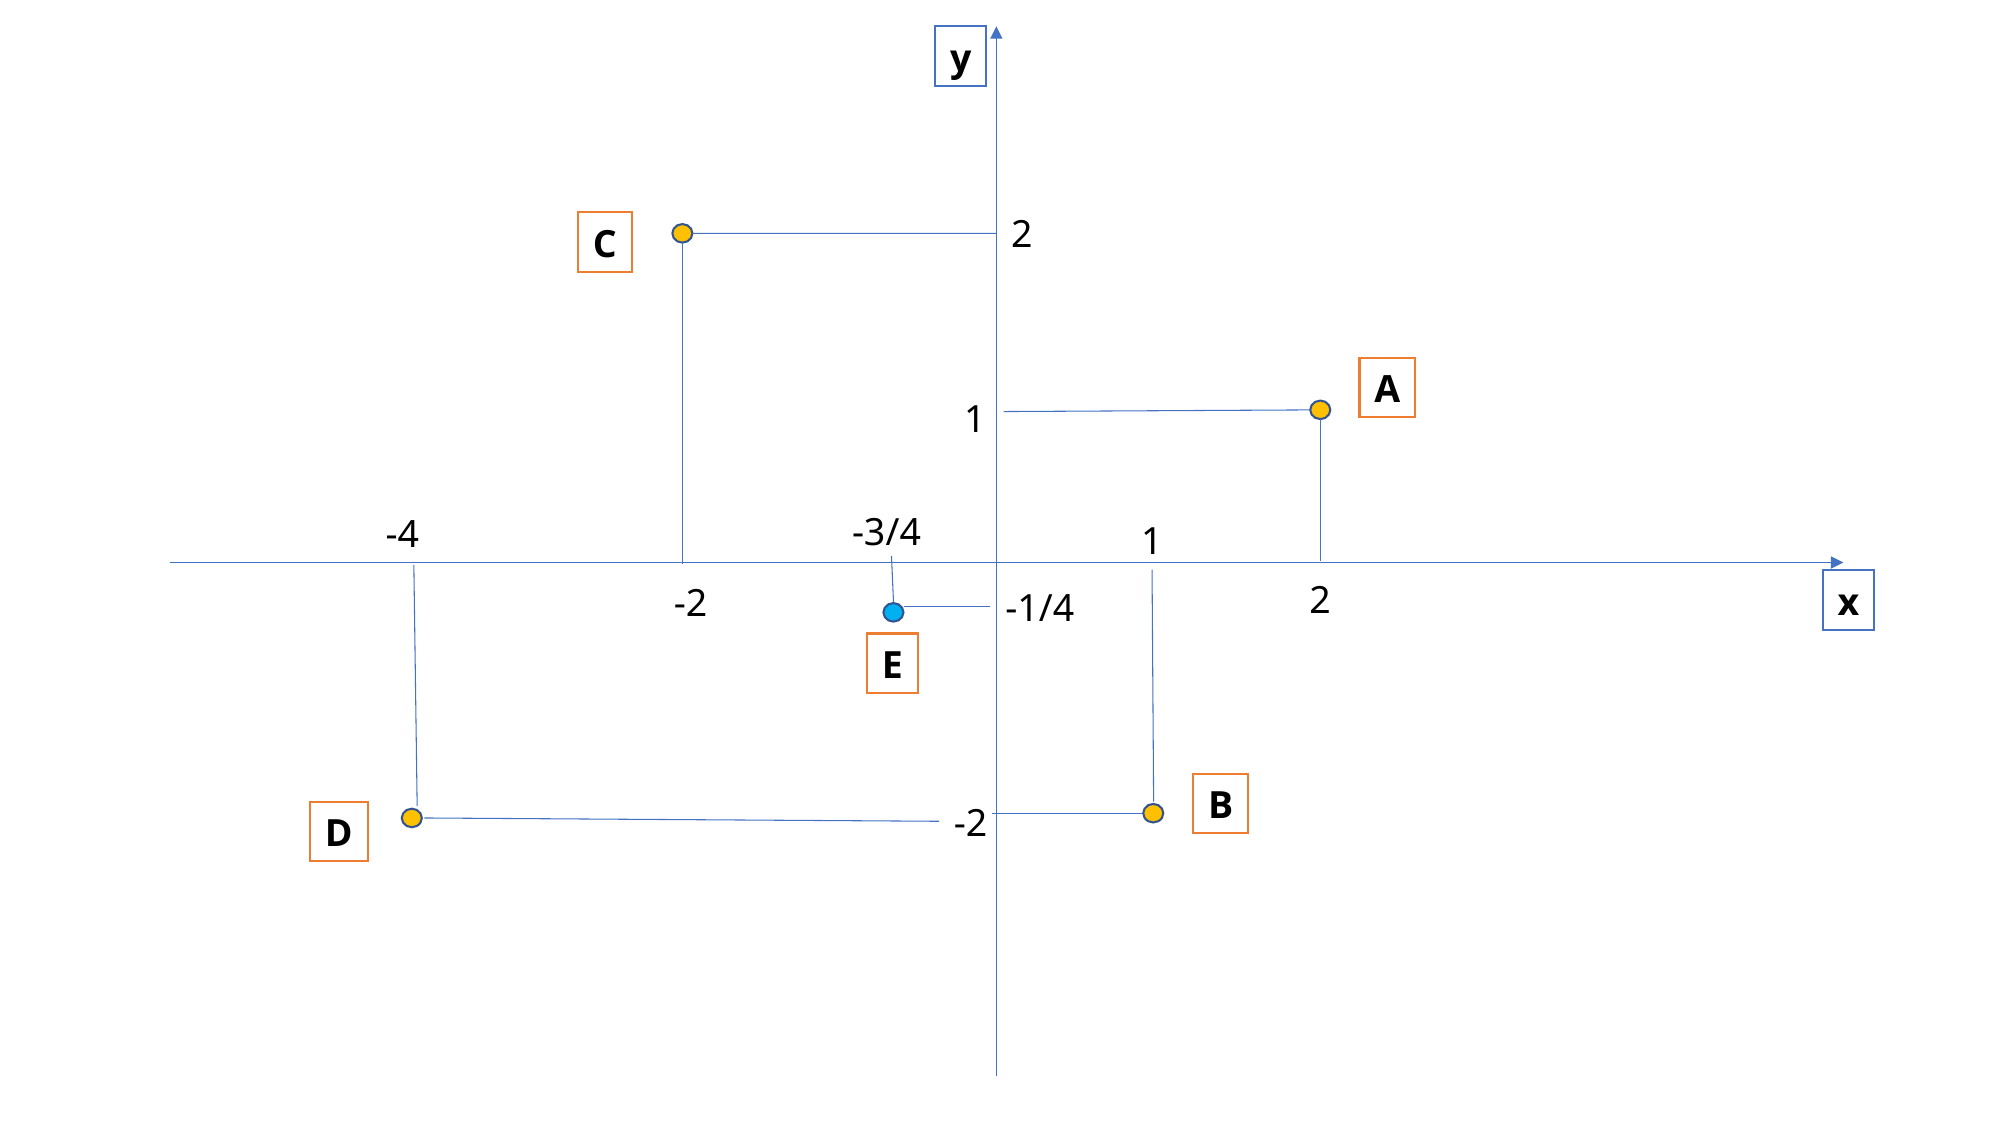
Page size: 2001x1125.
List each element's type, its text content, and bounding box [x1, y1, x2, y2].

text_box -3/4 [837, 500, 936, 561]
text_box [671, 222, 694, 244]
text_box -2 [997, 814, 1003, 852]
text_box [1309, 399, 1332, 421]
text_box [1142, 802, 1165, 824]
text_box y [934, 25, 987, 87]
text_box 1 [1126, 563, 1178, 570]
text_box D [309, 801, 369, 862]
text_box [413, 564, 418, 807]
text_box -1/4 [990, 576, 996, 637]
text_box [400, 807, 423, 829]
text_box 1 [1126, 509, 1178, 562]
text_box -1/4 [997, 576, 1090, 637]
text_box 1 [997, 387, 1001, 448]
text_box C [577, 211, 633, 273]
text_box A [1358, 357, 1416, 418]
text_box -2 [659, 571, 723, 632]
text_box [424, 817, 937, 822]
text_box 2 [997, 203, 1048, 263]
text_box -2 [939, 791, 996, 852]
text_box 2 [1294, 568, 1346, 629]
text_box -2 [997, 791, 1003, 813]
text_box -4 [370, 502, 435, 562]
text_box E [866, 632, 919, 694]
text_box 1 [949, 387, 996, 448]
text_box x [1822, 569, 1875, 631]
text_box B [1192, 773, 1249, 834]
text_box [882, 602, 905, 623]
